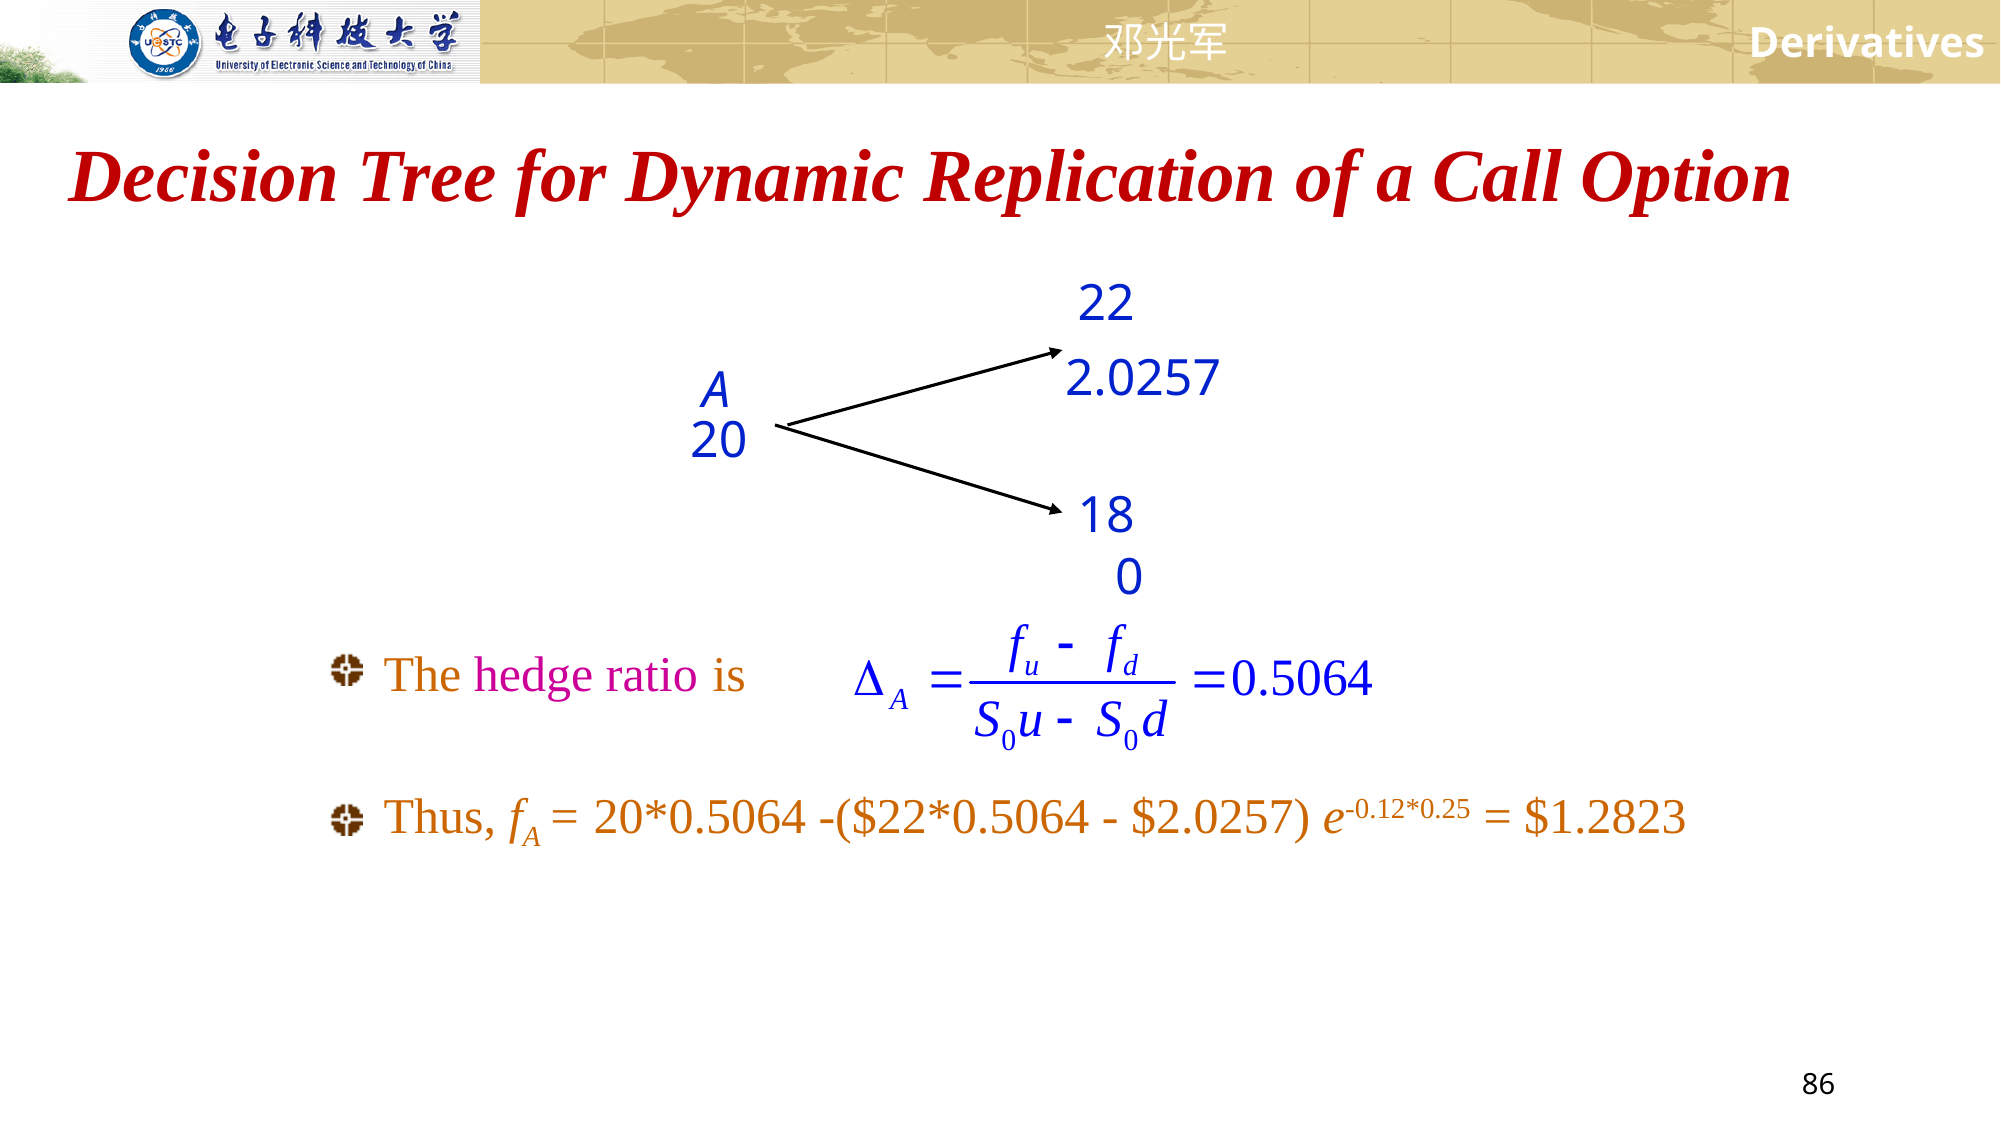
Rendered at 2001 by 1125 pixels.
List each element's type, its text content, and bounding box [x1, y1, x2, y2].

text_box Decision Tree for Dynamic Replication of a Call Option [53, 78, 1972, 266]
list The hedge ratio is Thus, fA = 20*0.5064 -($22*0.5064 - $2.0257) e-0.12*0.25 = $1.2823 [312, 626, 1750, 881]
picture [327, 650, 363, 686]
picture [327, 800, 363, 836]
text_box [674, 262, 1288, 614]
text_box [845, 612, 1379, 759]
picture [0, 0, 480, 83]
